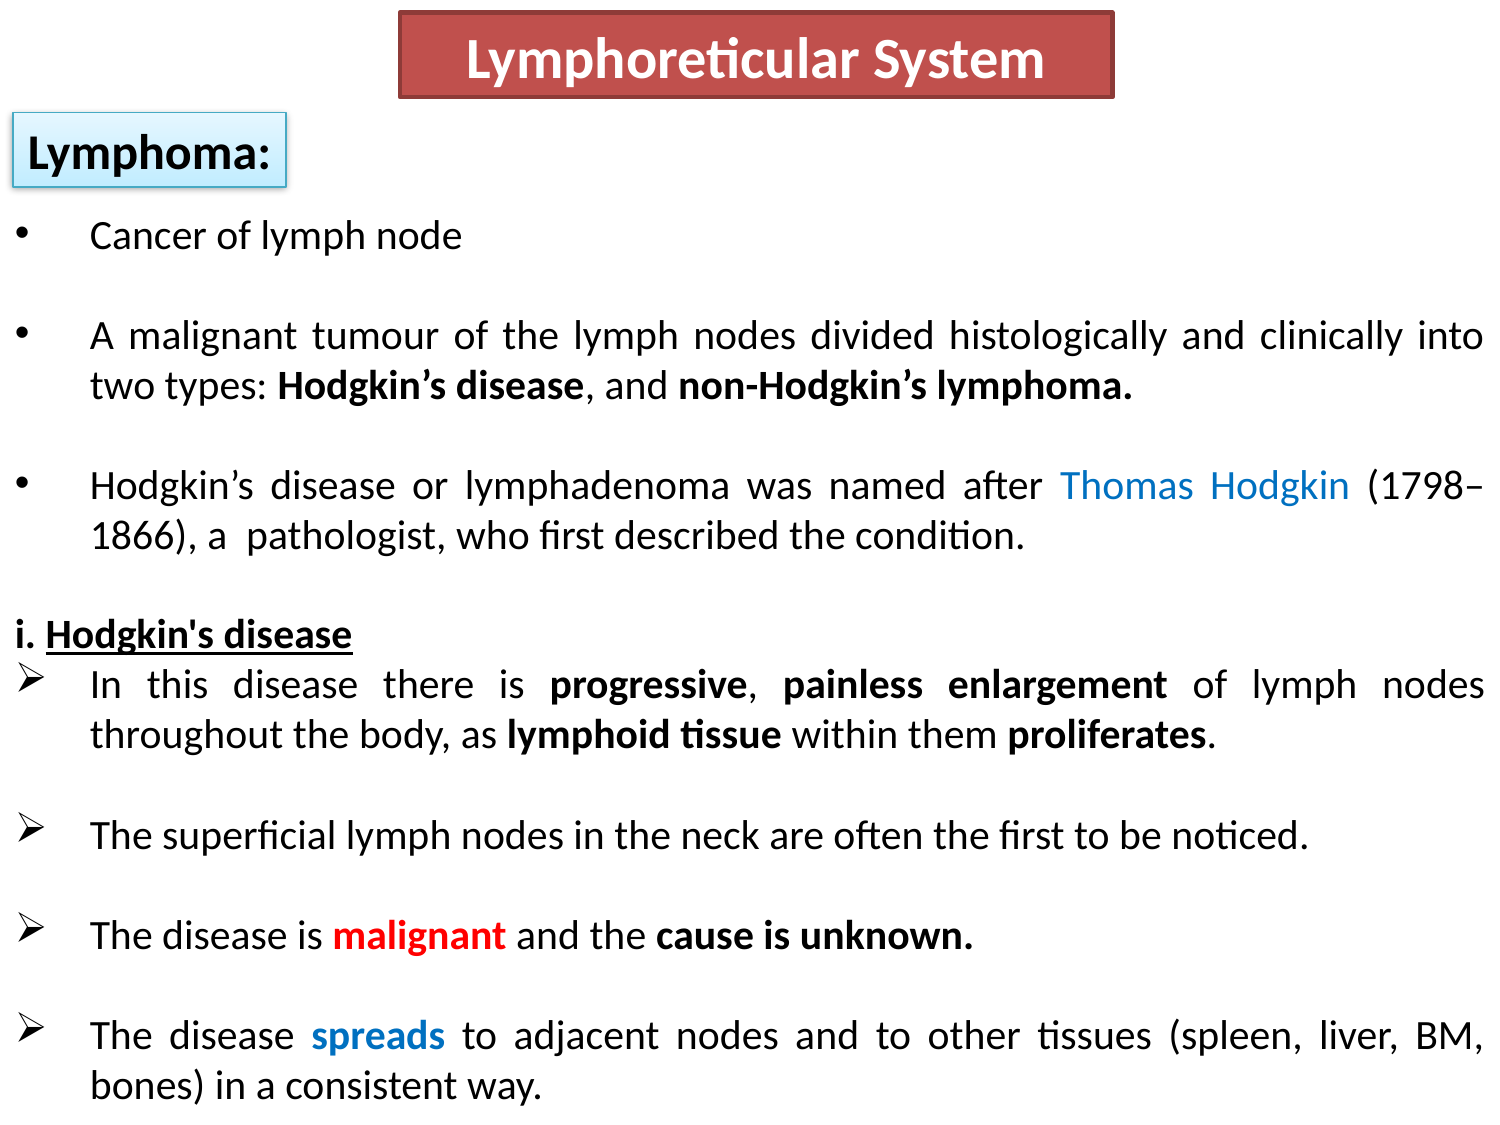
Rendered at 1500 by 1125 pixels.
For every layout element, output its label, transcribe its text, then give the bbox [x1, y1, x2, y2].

text_box Lymphoma: [12, 112, 287, 188]
text_box i. Hodgkin's disease In this disease there is progressive, painless enlargement of lymph nodes throughout the body, as lymphoid tissue within them proliferates. The superficial lymph nodes in the neck are often the first to be noticed. The disease is malignant and the cause is unknown. The disease spreads to adjacent nodes and to other tissues (spleen, liver, BM, bones) in a consistent way. [0, 599, 1500, 1115]
text_box Lymphoreticular System [398, 10, 1115, 99]
text_box Cancer of lymph node A malignant tumour of the lymph nodes divided histologically and clinically into two types: Hodgkin’s disease, and non-Hodgkin’s lymphoma. Hodgkin’s disease or lymphadenoma was named after Thomas Hodgkin (1798–1866), a pathologist, who first described the condition. [0, 200, 1500, 565]
